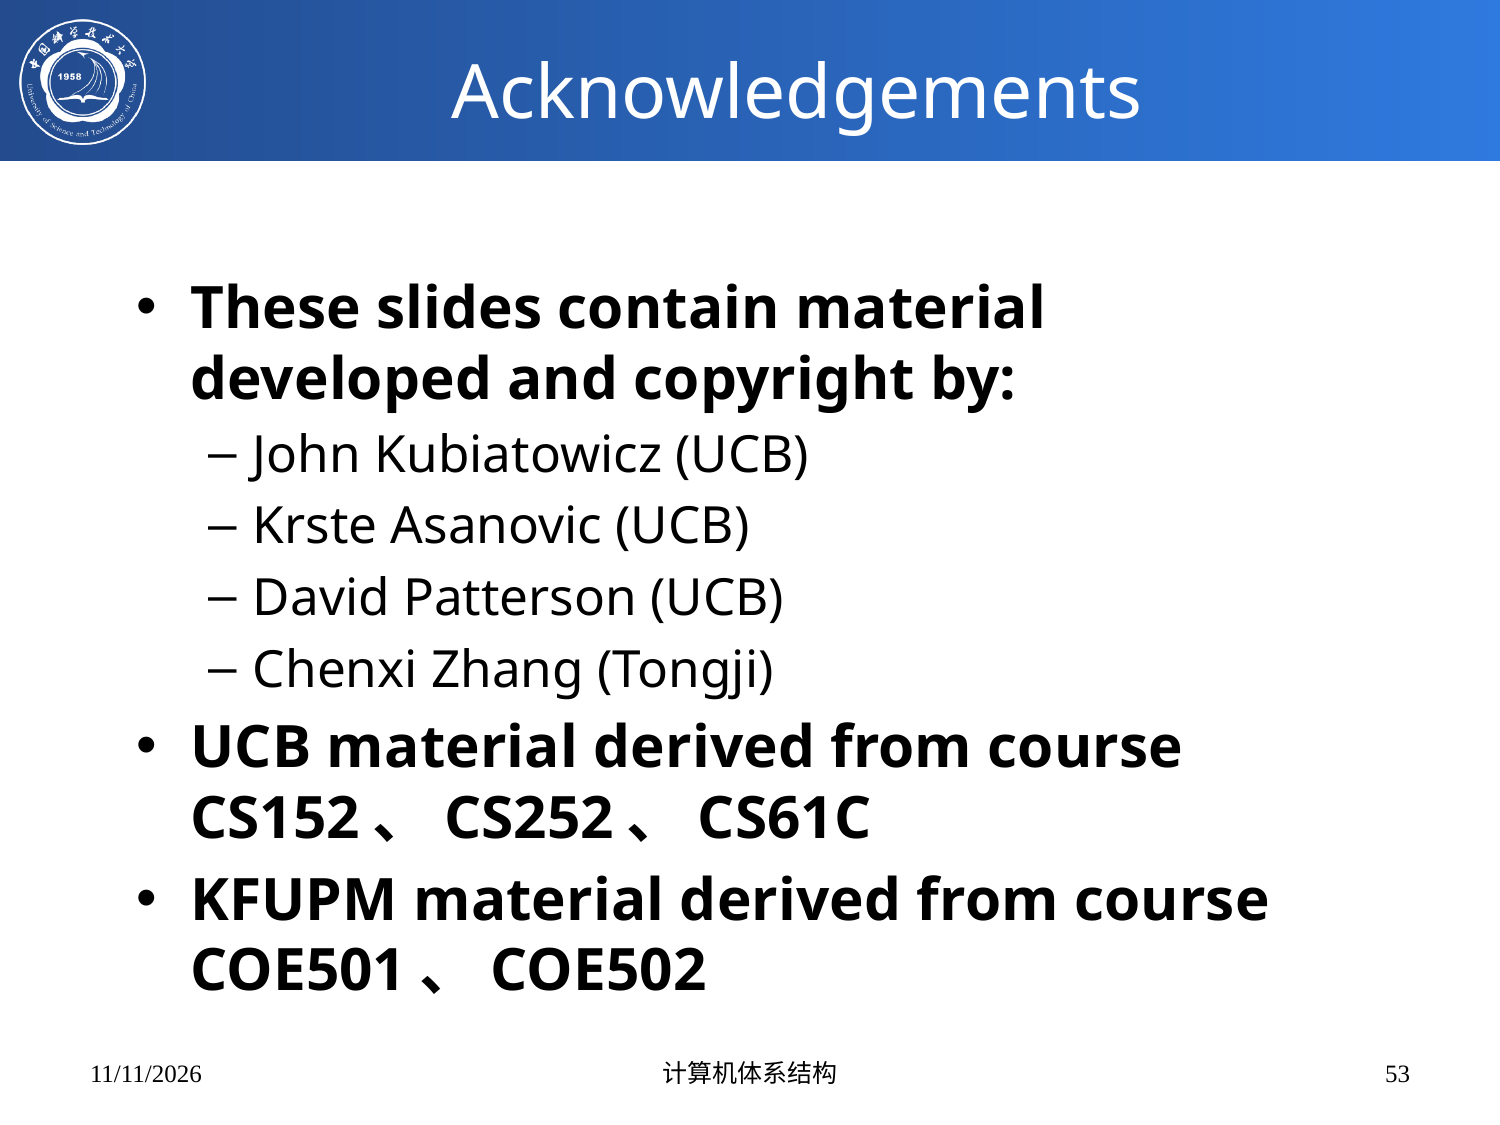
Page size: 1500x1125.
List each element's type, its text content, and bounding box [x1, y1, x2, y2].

title Acknowledgements [169, 24, 1425, 153]
list These slides contain material developed and copyright by: John Kubiatowicz (UCB) Krste Asanovic (UCB) David Patterson (UCB) Chenxi Zhang (Tongji) UCB material derived from course CS152、CS252、CS61C KFUPM material derived from course COE501、COE502 [121, 262, 1362, 1014]
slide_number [75, 1042, 425, 1103]
slide_number 53 [1074, 1042, 1425, 1103]
picture [19, 19, 146, 145]
footer 计算机体系结构 [512, 1042, 988, 1103]
